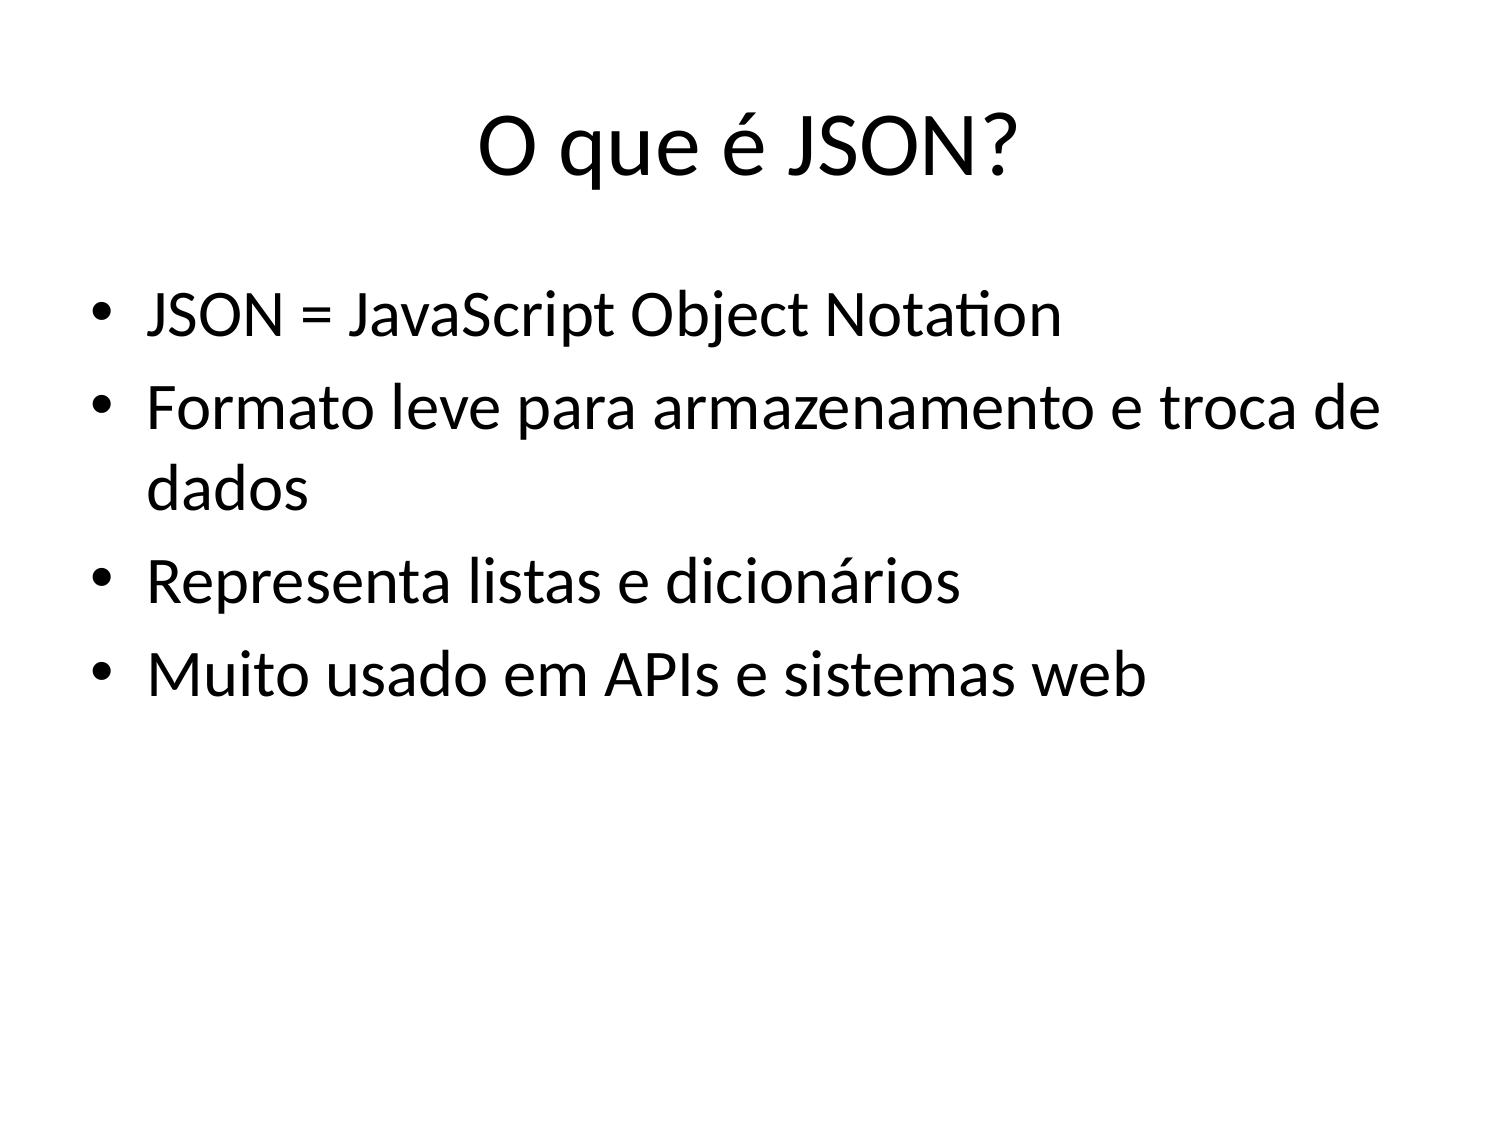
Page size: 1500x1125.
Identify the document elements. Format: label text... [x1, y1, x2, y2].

title O que é JSON? [75, 45, 1425, 233]
list JSON = JavaScript Object Notation Formato leve para armazenamento e troca de dados Representa listas e dicionários Muito usado em APIs e sistemas web [75, 262, 1425, 1005]
